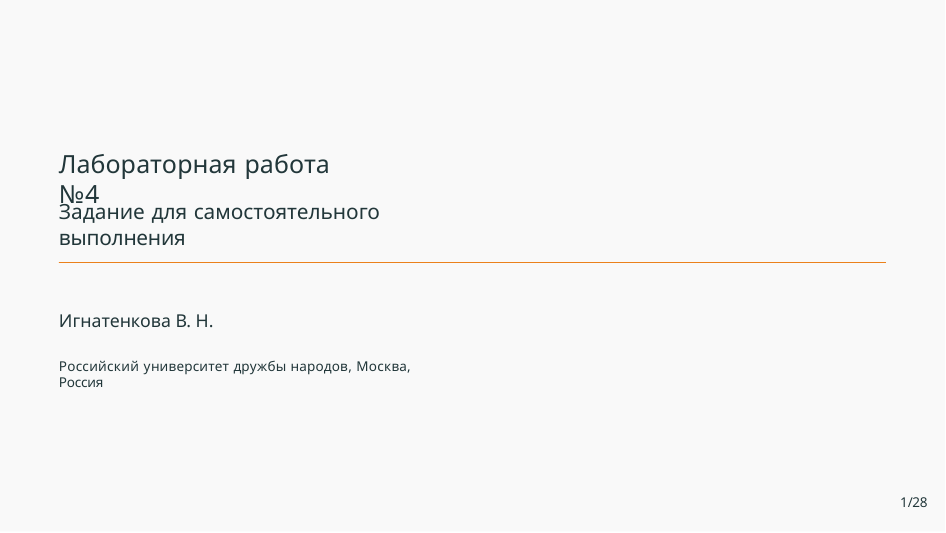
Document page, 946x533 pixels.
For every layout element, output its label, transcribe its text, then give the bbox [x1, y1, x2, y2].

subtitle Игнатенкова В. Н. Российский университет дружбы народов, Москва, Россия [56, 307, 442, 533]
title Лабораторная работа №4 [56, 146, 368, 196]
text_box Задание для самостоятельного выполнения [56, 196, 495, 250]
slide_number 1/28 [891, 490, 931, 533]
